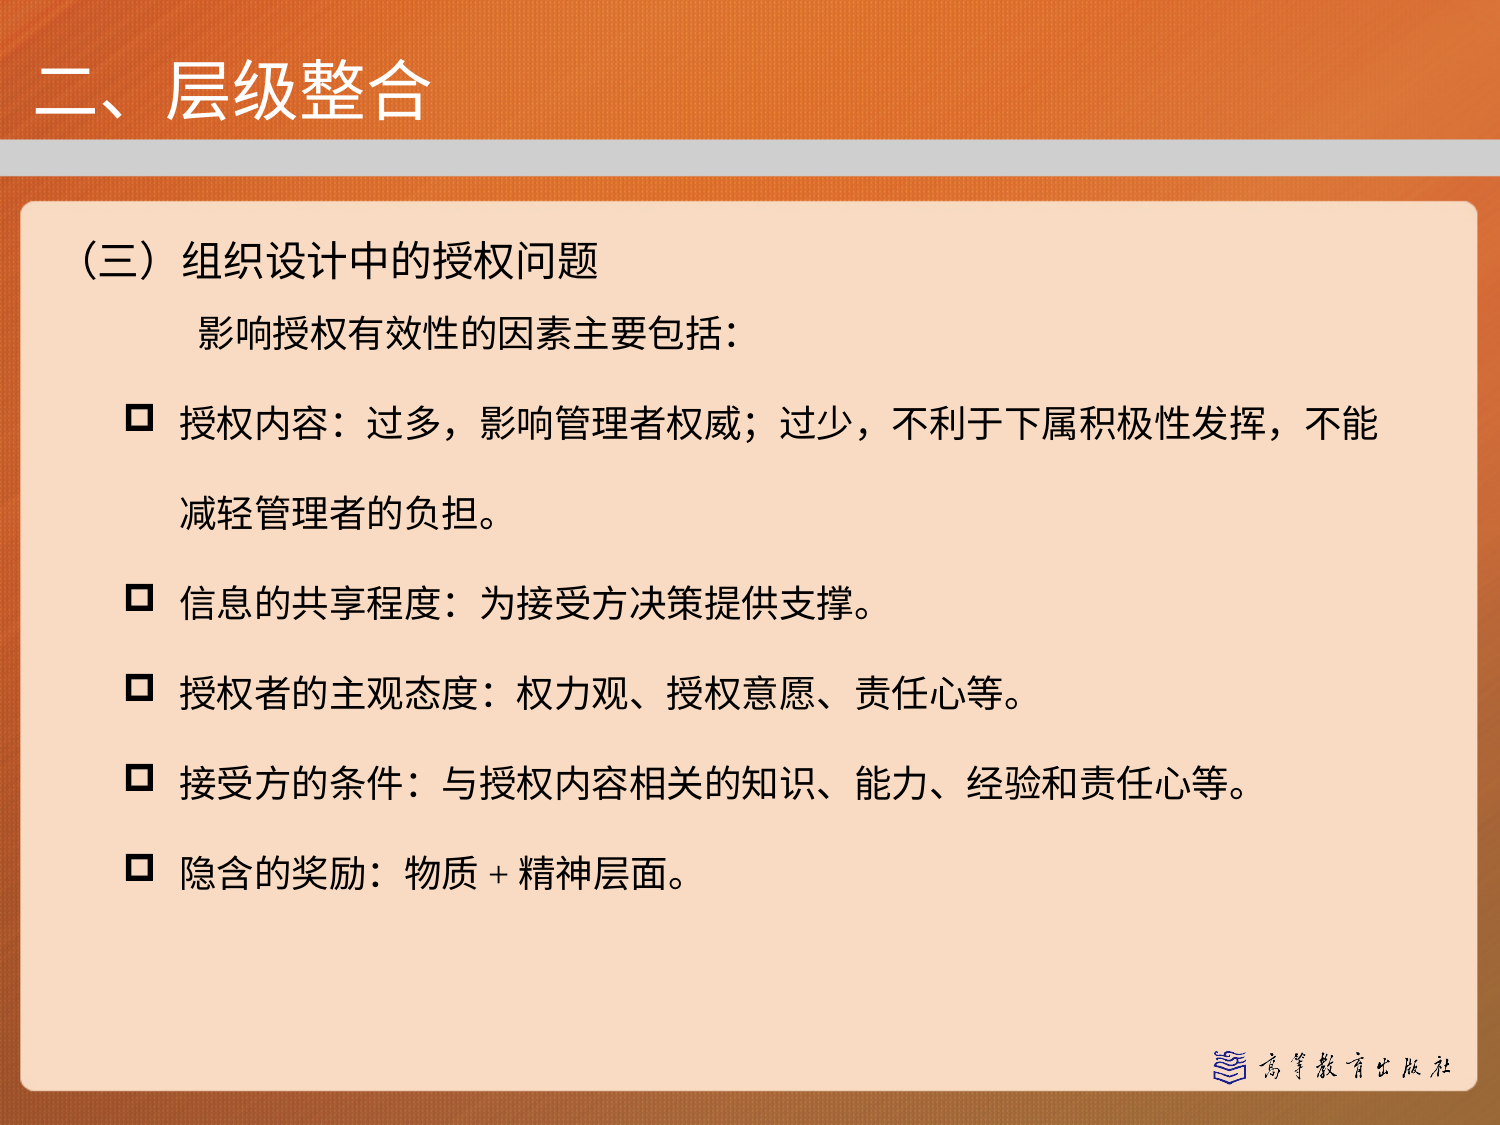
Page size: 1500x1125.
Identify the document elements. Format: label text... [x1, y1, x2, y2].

text_box （三）组织设计中的授权问题 [41, 195, 1447, 324]
text_box 二、层级整合 [17, 30, 1185, 147]
text_box 影响授权有效性的因素主要包括： 授权内容：过多，影响管理者权威；过少，不利于下属积极性发挥，不能减轻管理者的负担。 信息的共享程度：为接受方决策提供支撑。 授权者的主观态度：权力观、授权意愿、责任心等。 接受方的条件：与授权内容相关的知识、能力、经验和责任心等。 隐含的奖励：物质+精神层面。 [108, 302, 1402, 398]
picture [0, 0, 1500, 1125]
